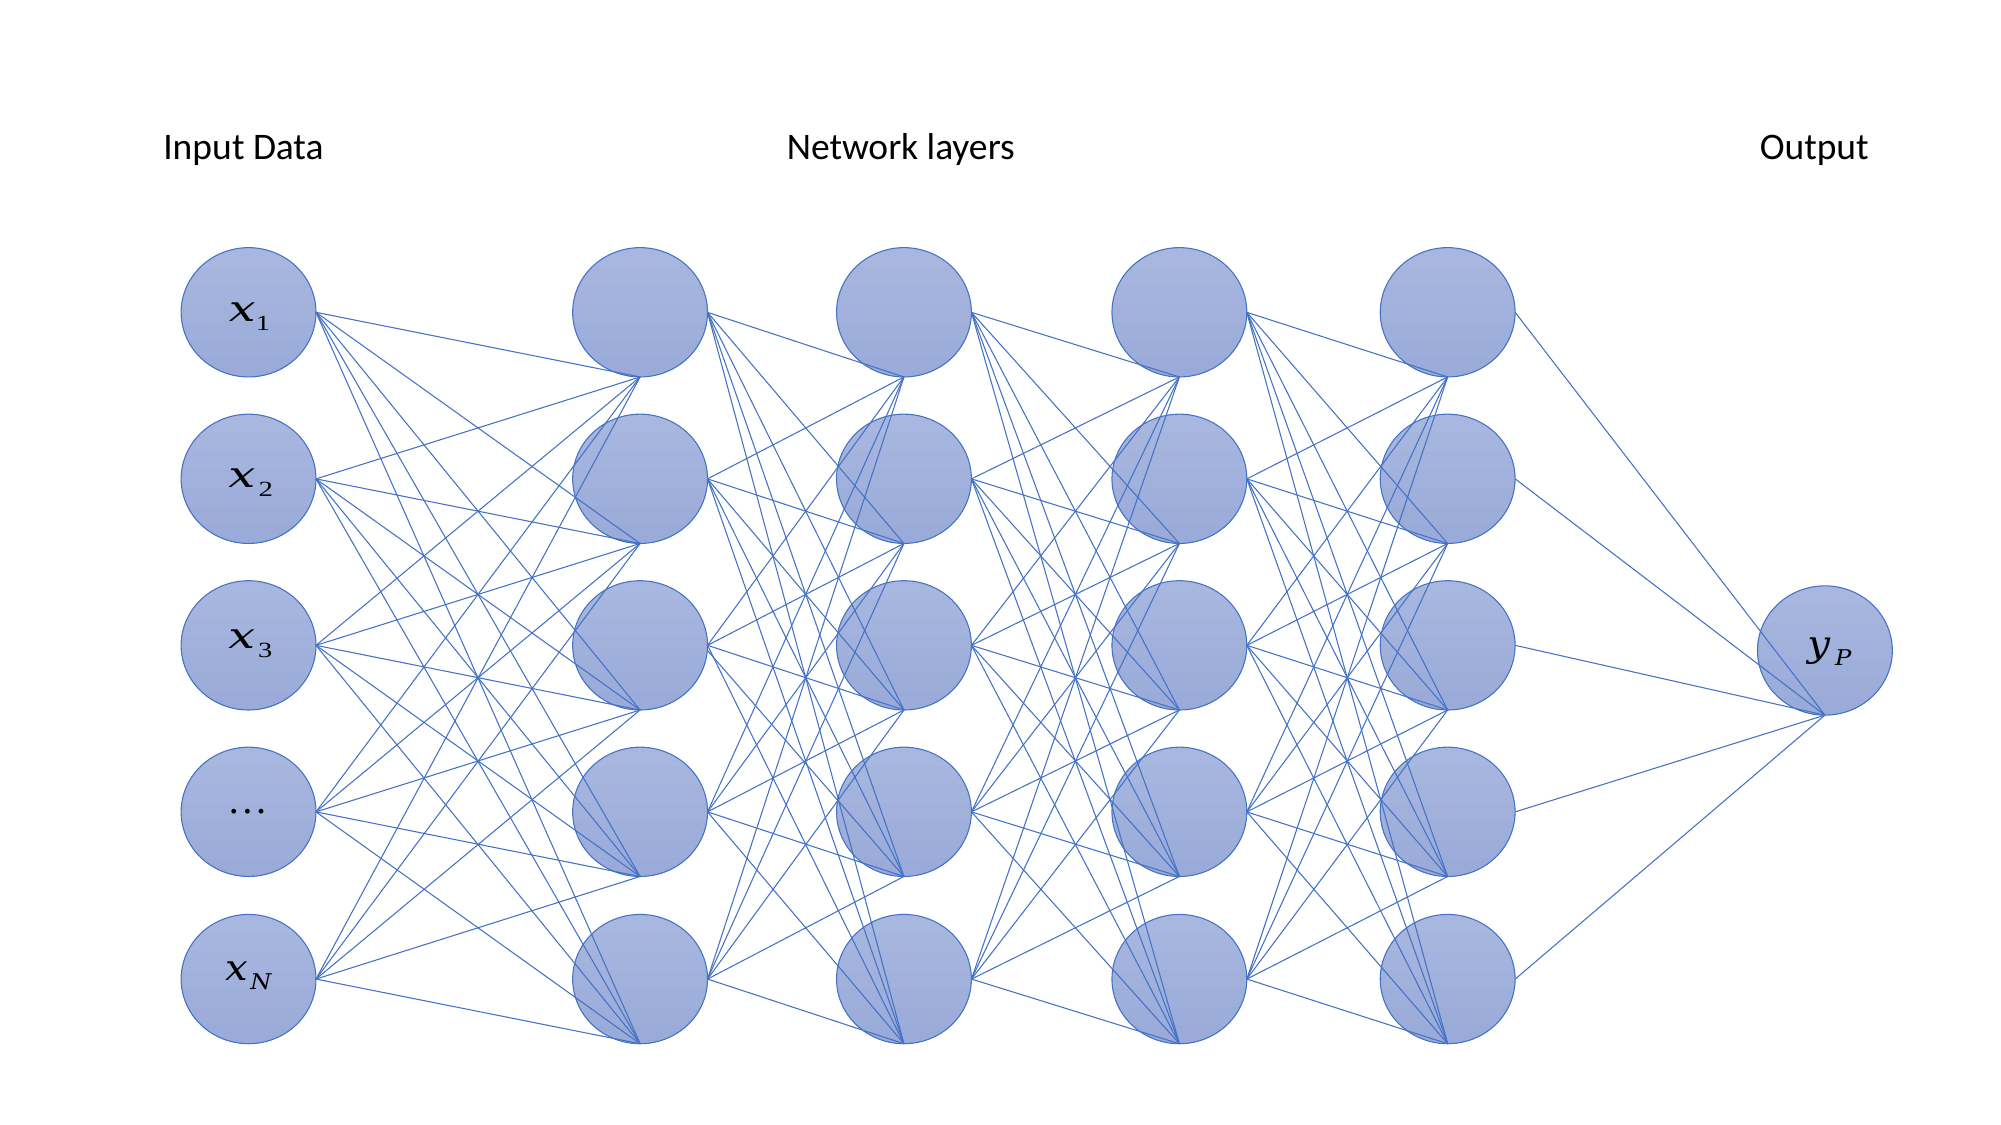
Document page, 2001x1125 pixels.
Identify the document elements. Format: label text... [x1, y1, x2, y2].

text_box [1758, 632, 1817, 707]
text_box [1112, 941, 1173, 1034]
text_box [1388, 488, 1406, 524]
text_box [583, 746, 707, 877]
text_box [1395, 761, 1406, 774]
text_box [838, 938, 898, 1034]
text_box [575, 832, 634, 874]
text_box [1126, 761, 1136, 775]
text_box [1383, 805, 1443, 874]
text_box [852, 760, 863, 774]
text_box [1381, 469, 1396, 507]
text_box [1515, 645, 1758, 650]
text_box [707, 645, 837, 811]
text_box [852, 589, 869, 608]
text_box [577, 580, 707, 711]
text_box [864, 922, 891, 1001]
text_box [1408, 1032, 1446, 1045]
text_box [1381, 772, 1396, 797]
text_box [971, 811, 1112, 979]
text_box [1399, 767, 1439, 856]
text_box [838, 422, 869, 464]
text_box [1112, 471, 1126, 505]
text_box [574, 590, 604, 628]
text_box [180, 580, 315, 711]
text_box [572, 247, 709, 378]
text_box [857, 634, 897, 699]
text_box [1130, 500, 1175, 541]
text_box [707, 811, 837, 979]
text_box [180, 413, 315, 545]
text_box [575, 999, 633, 1041]
text_box Network layers [772, 114, 1072, 175]
text_box [1381, 636, 1396, 673]
text_box [856, 582, 885, 627]
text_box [971, 645, 1112, 811]
text_box [1129, 415, 1165, 495]
text_box [180, 913, 317, 1045]
text_box [842, 808, 900, 874]
text_box [856, 767, 895, 855]
text_box [856, 415, 890, 494]
text_box [1383, 613, 1406, 649]
text_box [1111, 247, 1248, 378]
text_box [1381, 939, 1442, 1035]
text_box [1382, 416, 1428, 483]
text_box [1129, 766, 1170, 855]
text_box [1760, 585, 1893, 716]
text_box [971, 312, 1112, 478]
text_box [1139, 580, 1246, 711]
text_box [863, 698, 900, 711]
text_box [971, 478, 1112, 645]
text_box [1129, 583, 1159, 627]
text_box [857, 500, 900, 541]
text_box [836, 967, 900, 1041]
text_box [835, 247, 972, 378]
text_box [1388, 655, 1443, 707]
text_box [575, 665, 634, 708]
text_box [838, 771, 853, 796]
text_box [592, 913, 709, 1045]
text_box [1111, 971, 1175, 1041]
text_box [1409, 413, 1515, 544]
text_box [1112, 780, 1173, 867]
text_box [863, 531, 900, 544]
text_box [573, 633, 632, 702]
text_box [1246, 312, 1381, 478]
text_box [180, 746, 315, 878]
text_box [1515, 478, 1758, 645]
text_box [1139, 413, 1246, 544]
text_box [872, 913, 972, 1045]
text_box [837, 635, 853, 675]
text_box [574, 945, 631, 1030]
text_box [1112, 638, 1126, 672]
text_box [1515, 312, 1758, 478]
text_box [852, 927, 895, 1022]
text_box [1399, 633, 1442, 701]
text_box [1146, 913, 1248, 1045]
text_box [866, 746, 971, 877]
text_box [315, 811, 573, 979]
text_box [707, 312, 837, 478]
text_box [1126, 591, 1141, 608]
text_box [574, 778, 631, 863]
text_box [1138, 923, 1167, 1005]
text_box Input Data [148, 114, 349, 175]
text_box [866, 580, 971, 711]
text_box [1407, 923, 1435, 1003]
text_box [1382, 780, 1441, 866]
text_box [1246, 645, 1381, 811]
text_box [1515, 650, 1758, 980]
text_box [1399, 414, 1434, 494]
text_box [864, 1032, 903, 1045]
text_box [863, 864, 900, 877]
text_box [840, 416, 885, 483]
text_box [577, 413, 707, 544]
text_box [315, 478, 573, 645]
text_box [866, 413, 971, 544]
text_box [1379, 969, 1443, 1041]
text_box [845, 488, 863, 525]
text_box [1118, 488, 1136, 522]
text_box [1112, 416, 1159, 483]
text_box [1381, 807, 1394, 852]
text_box [840, 613, 863, 650]
text_box [180, 247, 317, 378]
text_box [1114, 607, 1126, 625]
text_box [1139, 746, 1246, 878]
text_box [1381, 605, 1396, 630]
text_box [1246, 478, 1381, 645]
text_box [1408, 865, 1444, 877]
text_box [1408, 532, 1444, 544]
text_box [840, 780, 898, 867]
text_box [1114, 774, 1126, 792]
text_box [1409, 580, 1515, 711]
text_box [315, 312, 573, 478]
text_box [845, 655, 899, 707]
text_box [1129, 634, 1174, 702]
text_box [1113, 805, 1175, 874]
text_box [1112, 613, 1136, 649]
text_box [837, 803, 852, 854]
text_box [837, 605, 853, 631]
text_box Output [1745, 114, 1914, 175]
text_box [1379, 247, 1516, 378]
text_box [315, 645, 573, 811]
text_box [1395, 928, 1439, 1023]
text_box [572, 964, 633, 1037]
text_box [1118, 655, 1175, 707]
text_box [1395, 589, 1412, 608]
text_box [837, 468, 853, 508]
text_box [573, 797, 633, 870]
text_box [583, 935, 628, 1019]
text_box [1415, 913, 1516, 1045]
text_box [575, 500, 634, 541]
text_box [1758, 666, 1819, 713]
text_box [1126, 928, 1170, 1022]
text_box [1381, 423, 1411, 463]
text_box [707, 478, 837, 645]
text_box [1399, 500, 1443, 541]
text_box [1399, 583, 1428, 628]
text_box [573, 417, 617, 495]
text_box [1409, 746, 1515, 878]
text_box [1246, 811, 1381, 979]
text_box [1141, 1033, 1178, 1045]
